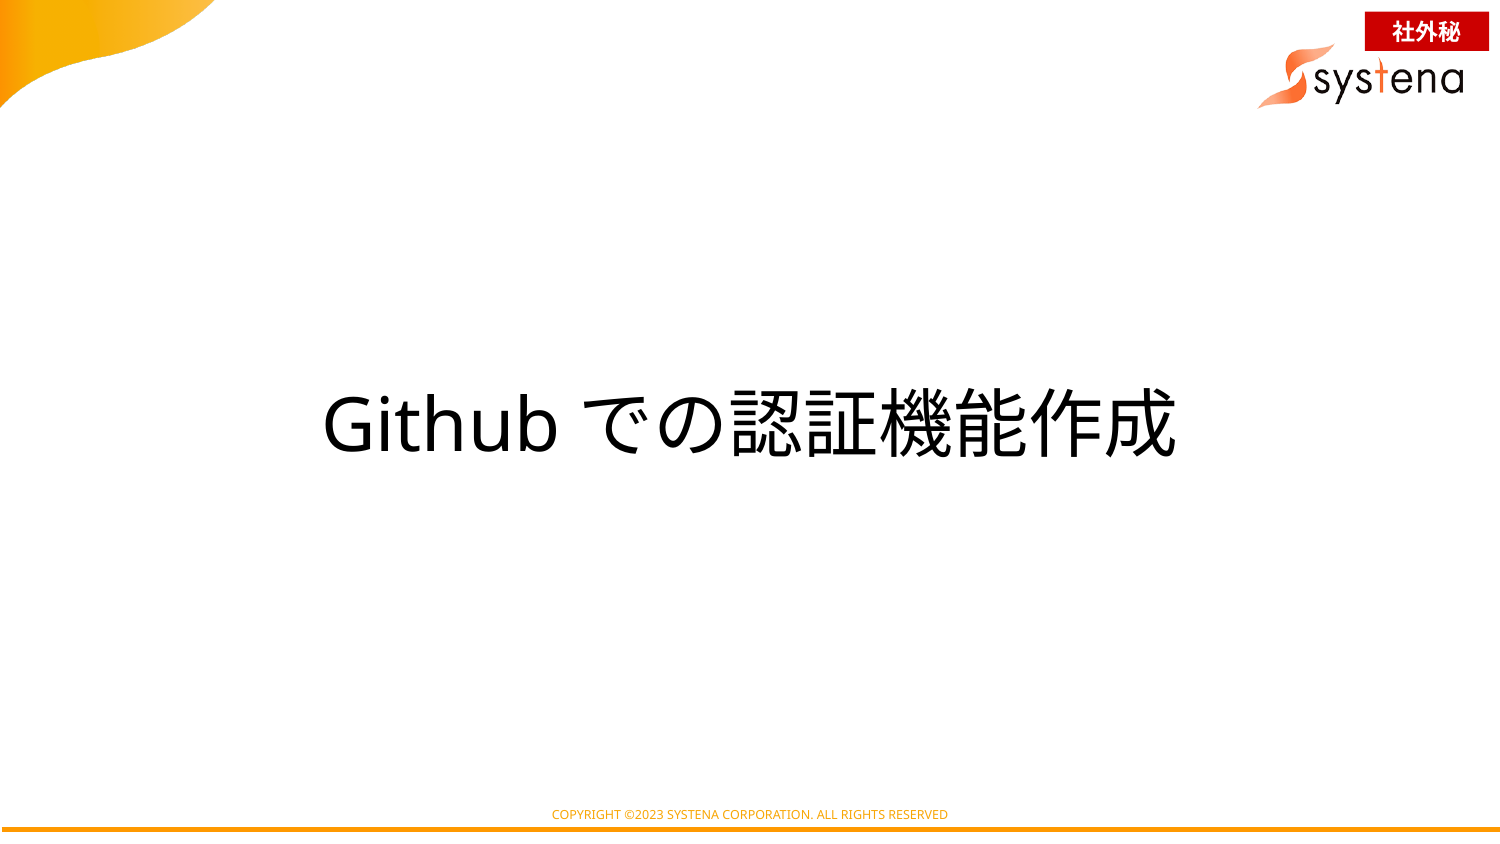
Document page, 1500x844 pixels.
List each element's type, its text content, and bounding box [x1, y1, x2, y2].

picture [0, 0, 269, 169]
title Githubでの認証機能作成 [51, 352, 1449, 491]
picture [1257, 43, 1463, 109]
